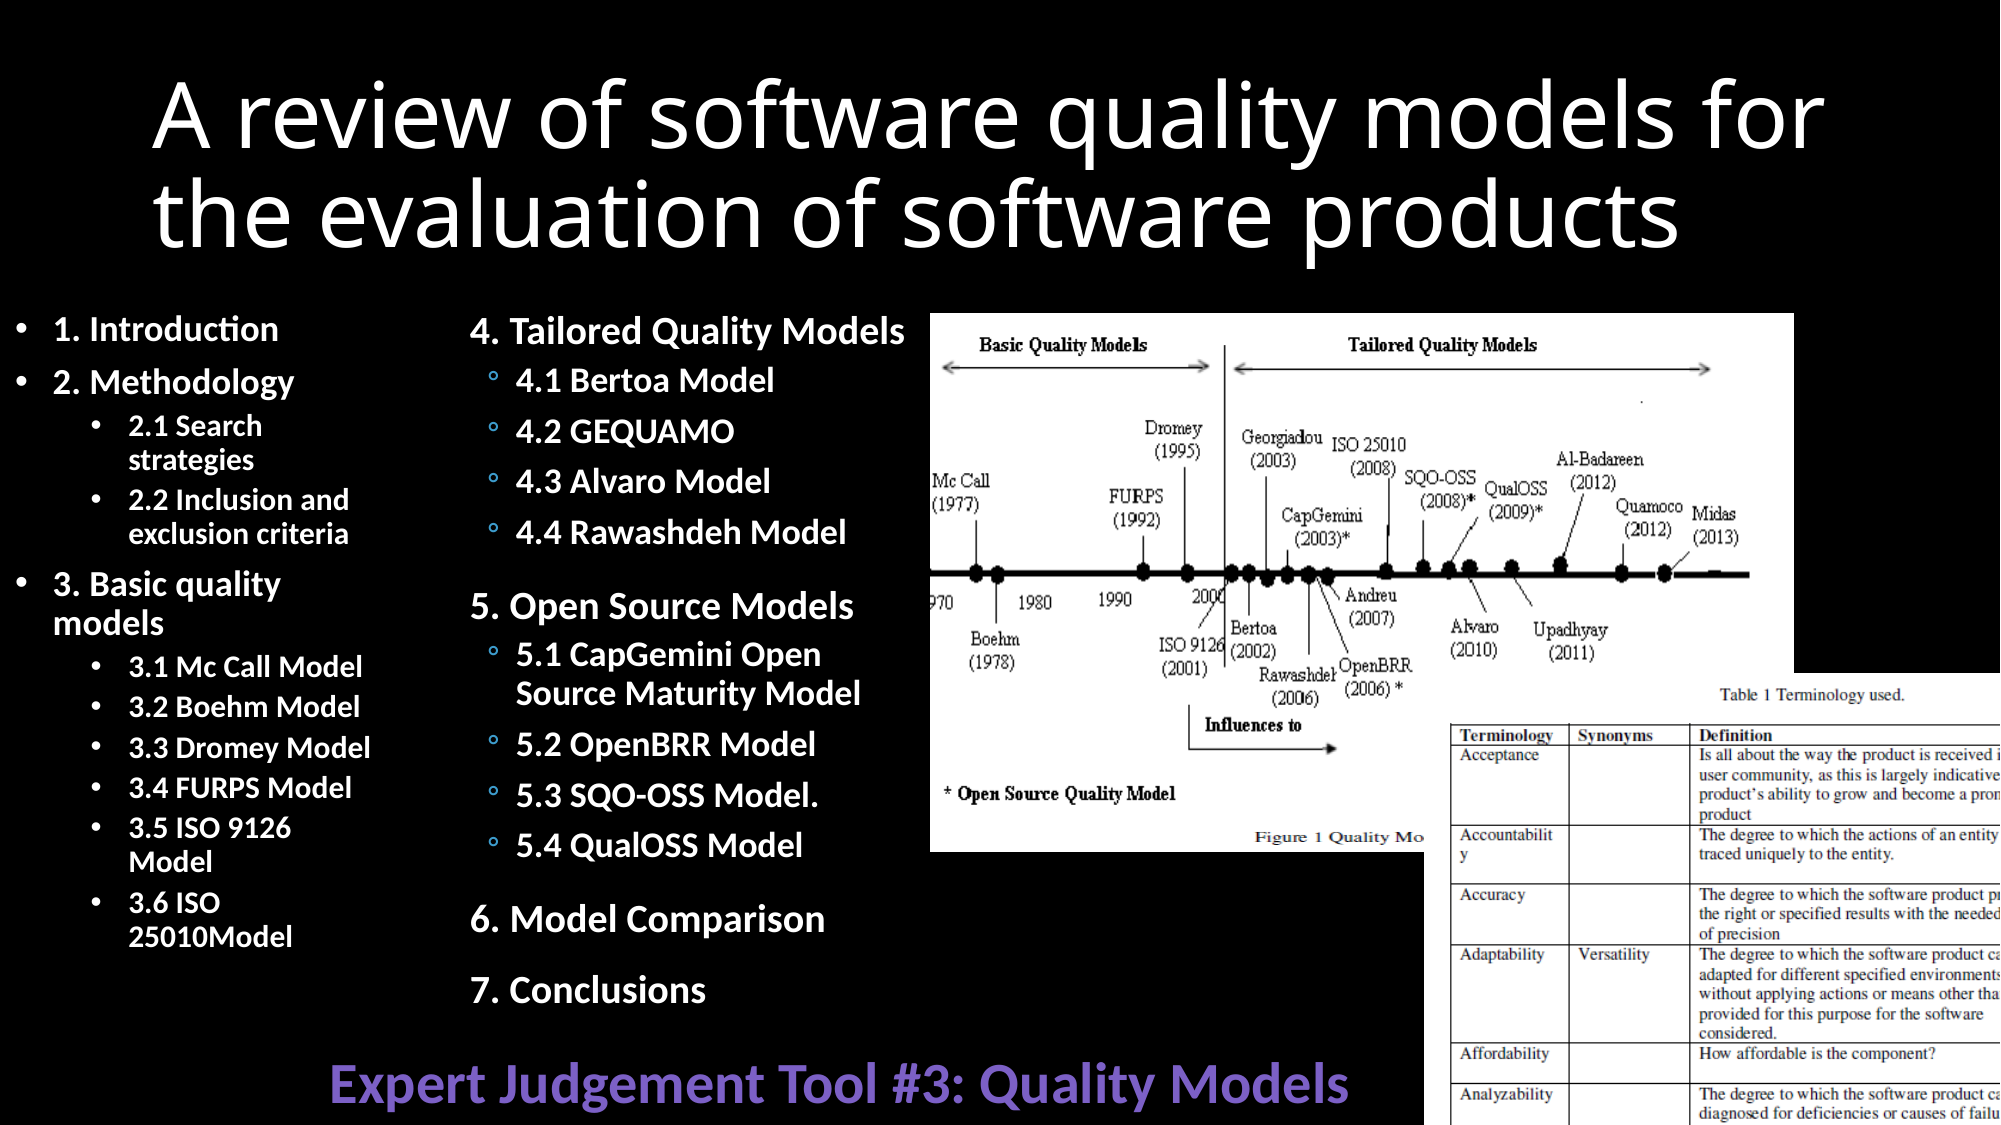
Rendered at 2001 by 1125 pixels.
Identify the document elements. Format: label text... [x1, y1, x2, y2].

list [929, 313, 1794, 852]
picture [1424, 673, 2000, 1125]
title A review of software quality models for the evaluation of software products [137, 59, 1863, 278]
text_box Expert Judgement Tool #3: Quality Models [314, 1037, 1366, 1123]
list 1. Introduction 2. Methodology 2.1 Search strategies 2.2 Inclusion and exclusion criteria 3. Basic quality models 3.1 Mc Call Model 3.2 Boehm Model 3.3 Dromey Model 3.4 FURPS Model 3.5 ISO 9126 Model 3.6 ISO 25010Model [0, 302, 392, 1045]
text_box 4. Tailored Quality Models 4.1 Bertoa Model 4.2 GEQUAMO 4.3 Alvaro Model 4.4 Rawashdeh Model 5. Open Source Models 5.1 CapGemini Open Source Maturity Model 5.2 OpenBRR Model 5.3 SQO-OSS Model. 5.4 QualOSS Model 6. Model Comparison 7. Conclusions [455, 302, 911, 1037]
